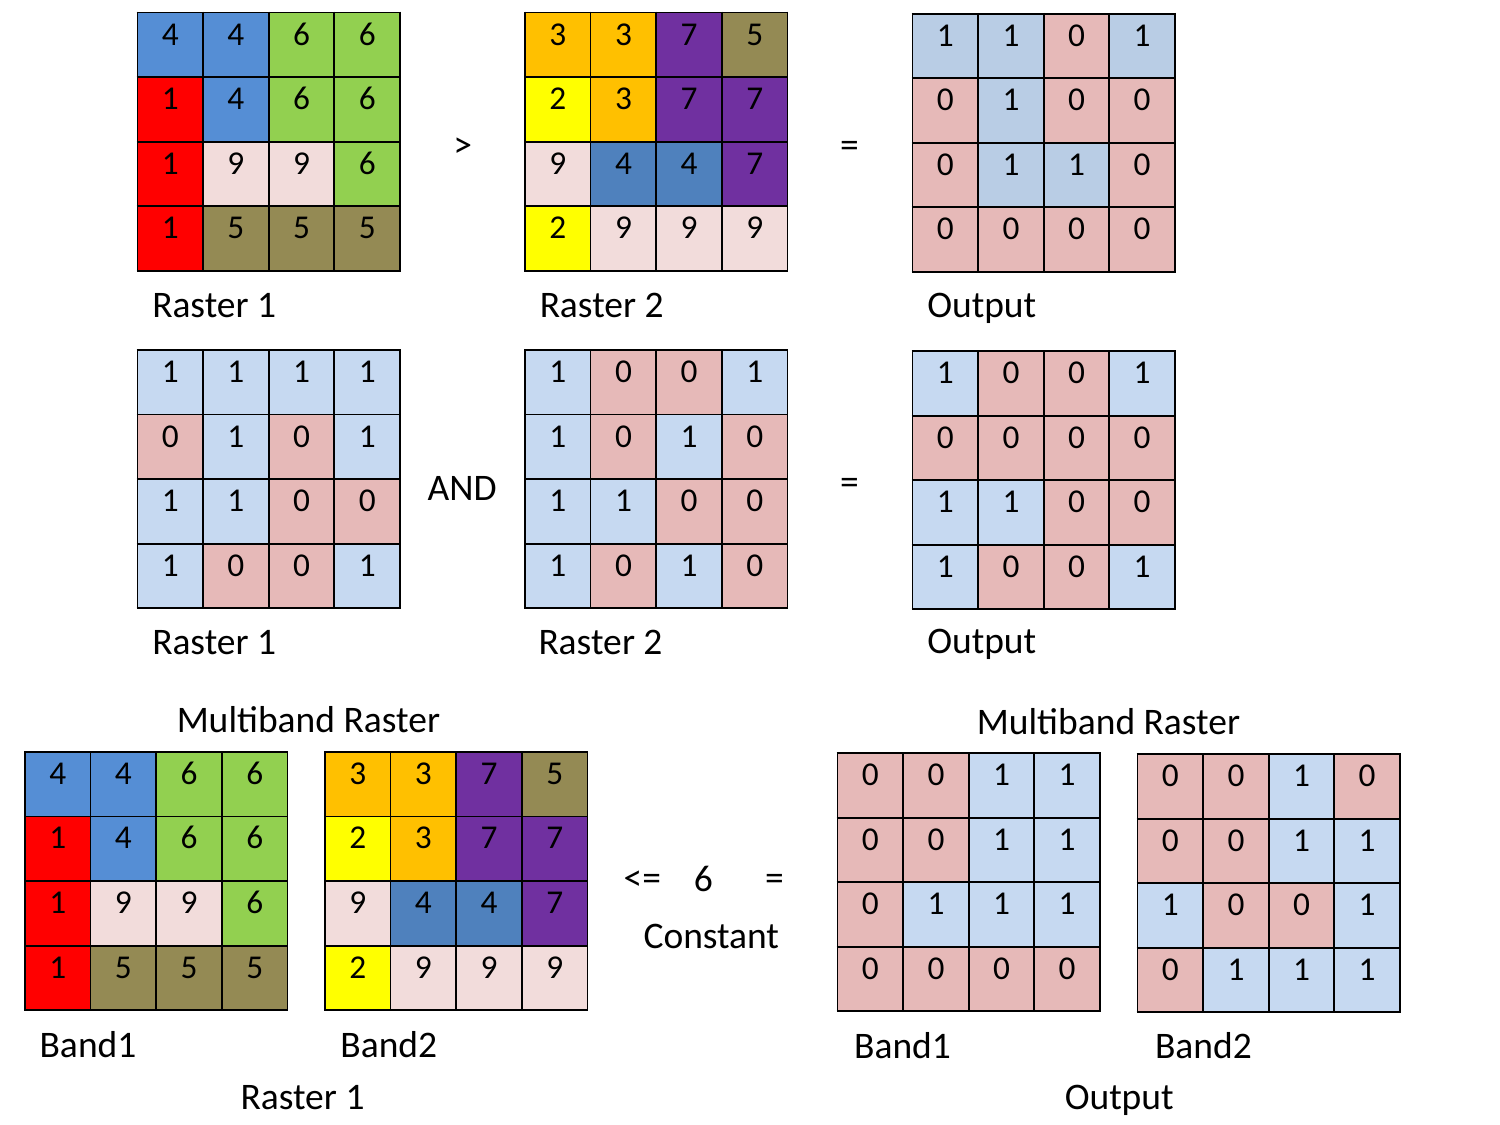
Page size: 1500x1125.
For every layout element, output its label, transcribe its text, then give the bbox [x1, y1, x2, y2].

table_header 6 [335, 13, 399, 76]
table_cell 1 [979, 144, 1043, 206]
table_header 6 [157, 753, 221, 816]
table_cell 9 [657, 207, 721, 270]
table_cell 0 [1204, 820, 1268, 882]
table_cell 9 [457, 947, 521, 1009]
table_cell 0 [591, 415, 655, 478]
text_box Constant [628, 904, 813, 964]
table_header 4 [91, 753, 155, 816]
table_header 0 [838, 754, 902, 817]
text_box Output [912, 608, 1163, 669]
table_cell 5 [270, 207, 333, 270]
table_cell 5 [157, 947, 221, 1009]
table_cell 1 [1035, 883, 1099, 946]
table_cell 9 [326, 882, 390, 945]
table_cell 2 [526, 207, 590, 270]
table_cell 0 [979, 208, 1043, 271]
table_cell 4 [391, 882, 455, 945]
table_header 6 [270, 13, 333, 76]
table_cell 9 [157, 882, 221, 945]
table_cell 1 [1204, 949, 1268, 1011]
table_header 0 [657, 351, 721, 414]
table_cell 9 [526, 143, 590, 205]
table_cell 1 [138, 207, 202, 270]
table_cell 1 [1335, 820, 1399, 882]
table_header 0 [979, 352, 1043, 415]
table_cell 1 [1035, 819, 1099, 881]
table_cell 3 [591, 78, 655, 141]
table_cell 0 [1110, 481, 1174, 544]
table_cell 1 [591, 480, 655, 543]
table_cell 1 [26, 947, 90, 1009]
table_header 1 [138, 351, 202, 414]
table_header 1 [970, 754, 1033, 817]
table_cell 0 [979, 417, 1043, 479]
table_header 1 [1035, 754, 1099, 817]
table_cell 9 [723, 207, 787, 270]
table_cell 1 [335, 415, 399, 478]
table_cell 1 [1270, 949, 1333, 1011]
table_cell 1 [904, 883, 968, 946]
text_box = [750, 845, 799, 904]
table_cell 6 [157, 817, 221, 880]
table_cell 1 [979, 481, 1043, 544]
table_header 1 [1110, 15, 1174, 77]
table_cell 3 [391, 817, 455, 880]
table_header 0 [591, 351, 655, 414]
table_cell 1 [979, 79, 1043, 142]
table_cell 0 [979, 546, 1043, 608]
table_header 1 [204, 351, 268, 414]
table_cell 7 [523, 882, 587, 945]
table_cell 1 [526, 480, 590, 543]
table_cell 0 [591, 545, 655, 607]
table_cell 4 [91, 817, 155, 880]
table_header 0 [1138, 755, 1202, 818]
table_cell 0 [1110, 144, 1174, 206]
table_cell 5 [91, 947, 155, 1009]
text_box Band2 [1140, 1013, 1278, 1074]
table_cell 1 [138, 545, 202, 607]
table_cell 0 [1138, 949, 1202, 1011]
table_header 4 [204, 13, 268, 76]
table_cell 0 [913, 144, 977, 206]
table_cell 1 [1270, 820, 1333, 882]
table_cell 0 [723, 545, 787, 607]
table_header 5 [723, 13, 787, 76]
table_cell 0 [723, 480, 787, 543]
table_header 1 [1270, 755, 1333, 818]
table_header 1 [335, 351, 399, 414]
table_cell 0 [1270, 884, 1333, 947]
table_cell 4 [591, 143, 655, 205]
table_cell 0 [1045, 208, 1108, 271]
table_cell 5 [204, 207, 268, 270]
table_header 1 [270, 351, 333, 414]
table_cell 1 [657, 545, 721, 607]
table_cell 0 [1110, 417, 1174, 479]
table_cell 0 [1045, 546, 1108, 608]
table_cell 1 [26, 882, 90, 945]
table_cell 0 [138, 415, 202, 478]
table_cell 0 [204, 545, 268, 607]
table_cell 6 [270, 78, 333, 141]
table_cell 9 [204, 143, 268, 205]
table_cell 6 [223, 882, 287, 945]
text_box Raster 2 [525, 272, 775, 333]
table_cell 2 [326, 947, 390, 1009]
table_header 0 [1204, 755, 1268, 818]
table_cell 1 [335, 545, 399, 607]
table_cell 0 [913, 417, 977, 479]
table_header 1 [913, 352, 977, 415]
table_header 1 [1110, 352, 1174, 415]
table_header 0 [1045, 15, 1108, 77]
table_cell 6 [223, 817, 287, 880]
table_cell 0 [913, 79, 977, 142]
table_cell 0 [1045, 79, 1108, 142]
text_box Multiband Raster [962, 689, 1338, 750]
table_cell 1 [26, 817, 90, 880]
text_box Band1 [839, 1013, 977, 1074]
table_cell 1 [657, 415, 721, 478]
table_header 4 [26, 753, 90, 816]
table_cell 1 [913, 481, 977, 544]
table_header 1 [979, 15, 1043, 77]
table_header 0 [1335, 755, 1399, 818]
table_cell 1 [913, 546, 977, 608]
table_cell 0 [270, 480, 333, 543]
table_cell 1 [1335, 884, 1399, 947]
table_cell 0 [270, 415, 333, 478]
text_box <= [608, 845, 688, 905]
table_cell 1 [1335, 949, 1399, 1011]
table_cell 7 [723, 78, 787, 141]
table_cell 6 [335, 143, 399, 205]
table_header 1 [526, 351, 590, 414]
table_cell 2 [526, 78, 590, 141]
table_cell 7 [723, 143, 787, 205]
text_box AND [413, 455, 512, 515]
table_cell 7 [457, 817, 521, 880]
table_header 0 [904, 754, 968, 817]
text_box 6 [679, 846, 728, 904]
text_box Output [1049, 1064, 1213, 1125]
table_cell 5 [335, 207, 399, 270]
table_cell 0 [904, 948, 968, 1010]
table_cell 0 [904, 819, 968, 881]
table_header 6 [223, 753, 287, 816]
table_cell 1 [138, 143, 202, 205]
table_header 3 [526, 13, 590, 76]
text_box = [825, 449, 874, 510]
table_cell 9 [591, 207, 655, 270]
table_cell 0 [723, 415, 787, 478]
text_box Raster 2 [523, 609, 774, 670]
table_cell 2 [326, 817, 390, 880]
table_cell 0 [838, 883, 902, 946]
text_box = [825, 112, 874, 173]
table_cell 9 [270, 143, 333, 205]
table_cell 0 [335, 480, 399, 543]
table_cell 0 [838, 948, 902, 1010]
text_box Raster 1 [225, 1064, 388, 1125]
table_cell 4 [457, 882, 521, 945]
table_cell 0 [1110, 208, 1174, 271]
table_header 3 [391, 753, 455, 816]
text_box > [438, 112, 488, 173]
text_box Output [912, 272, 1163, 333]
table_cell 9 [391, 947, 455, 1009]
table_header 5 [523, 753, 587, 816]
table_cell 1 [1045, 144, 1108, 206]
table_cell 1 [204, 415, 268, 478]
table_cell 1 [1138, 884, 1202, 947]
table_cell 9 [91, 882, 155, 945]
table_cell 1 [970, 883, 1033, 946]
table_cell 1 [526, 545, 590, 607]
text_box Band1 [24, 1012, 162, 1073]
table_header 7 [657, 13, 721, 76]
table_header 3 [326, 753, 390, 816]
table_cell 4 [657, 143, 721, 205]
table_cell 0 [1045, 417, 1108, 479]
table_cell 1 [526, 415, 590, 478]
table_cell 1 [1110, 546, 1174, 608]
table_header 4 [138, 13, 202, 76]
table_cell 0 [270, 545, 333, 607]
table_cell 0 [1045, 481, 1108, 544]
table_cell 0 [970, 948, 1033, 1010]
table_cell 1 [138, 480, 202, 543]
table_cell 1 [204, 480, 268, 543]
text_box Band2 [325, 1012, 463, 1073]
table_header 0 [1045, 352, 1108, 415]
table_cell 0 [657, 480, 721, 543]
table_cell 1 [138, 78, 202, 141]
table_cell 0 [1110, 79, 1174, 142]
table_cell 7 [657, 78, 721, 141]
table_cell 4 [204, 78, 268, 141]
text_box Raster 1 [137, 609, 388, 670]
text_box Raster 1 [137, 272, 388, 333]
table_cell 9 [523, 947, 587, 1009]
table_cell 6 [335, 78, 399, 141]
table_cell 1 [970, 819, 1033, 881]
table_header 1 [913, 15, 977, 77]
table_cell 0 [1204, 884, 1268, 947]
table_cell 0 [1035, 948, 1099, 1010]
table_header 3 [591, 13, 655, 76]
table_cell 5 [223, 947, 287, 1009]
table_cell 7 [523, 817, 587, 880]
table_cell 0 [838, 819, 902, 881]
table_header 1 [723, 351, 787, 414]
table_header 7 [457, 753, 521, 816]
text_box Multiband Raster [162, 687, 538, 748]
table_cell 0 [1138, 820, 1202, 882]
table_cell 0 [913, 208, 977, 271]
